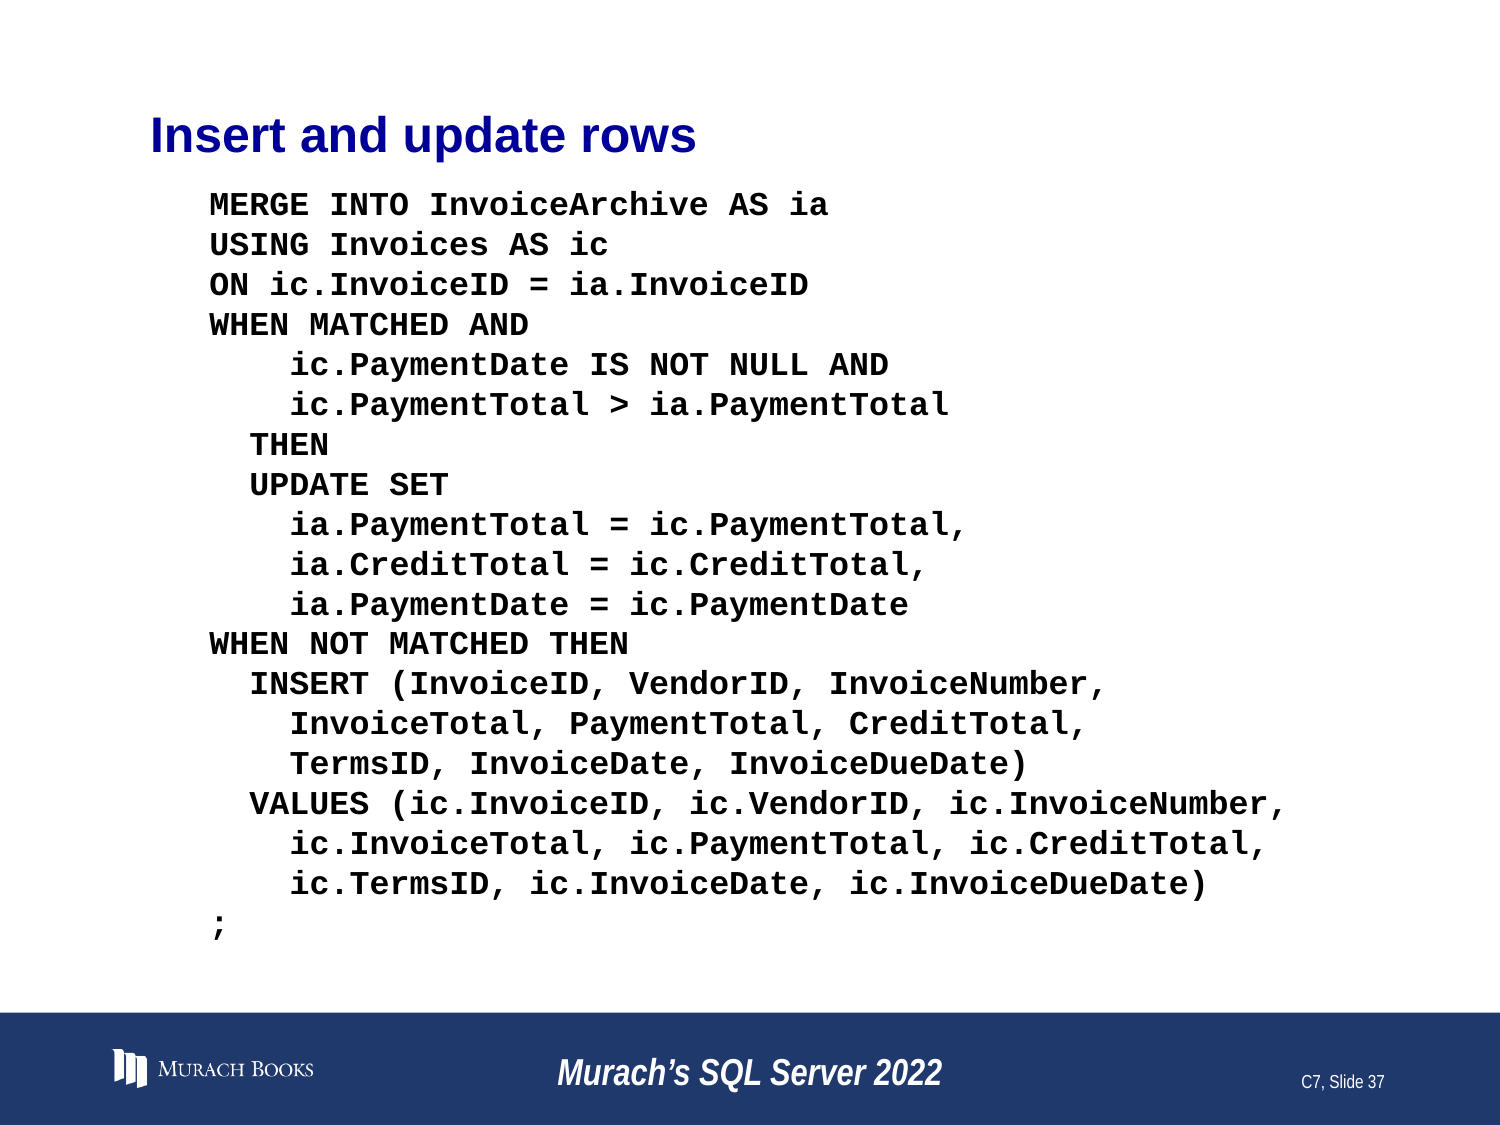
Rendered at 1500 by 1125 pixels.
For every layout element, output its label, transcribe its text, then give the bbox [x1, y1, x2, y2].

footer [12, 1025, 450, 1100]
slide_number C7, Slide 37 [1087, 1025, 1400, 1100]
list MERGE INTO InvoiceArchive AS ia USING Invoices AS ic ON ic.InvoiceID = ia.InvoiceID WHEN MATCHED AND ic.PaymentDate IS NOT NULL AND ic.PaymentTotal > ia.PaymentTotal THEN UPDATE SET ia.PaymentTotal = ic.PaymentTotal, ia.CreditTotal = ic.CreditTotal, ia.PaymentDate = ic.PaymentDate WHEN NOT MATCHED THEN INSERT (InvoiceID, VendorID, InvoiceNumber, InvoiceTotal, PaymentTotal, CreditTotal, TermsID, InvoiceDate, InvoiceDueDate) VALUES (ic.InvoiceID, ic.VendorID, ic.InvoiceNumber, ic.InvoiceTotal, ic.PaymentTotal, ic.CreditTotal, ic.TermsID, ic.InvoiceDate, ic.InvoiceDueDate) ; [137, 174, 1350, 975]
title Insert and update rows [150, 102, 1350, 164]
slide_number Murach’s SQL Server 2022 [450, 1025, 1050, 1100]
